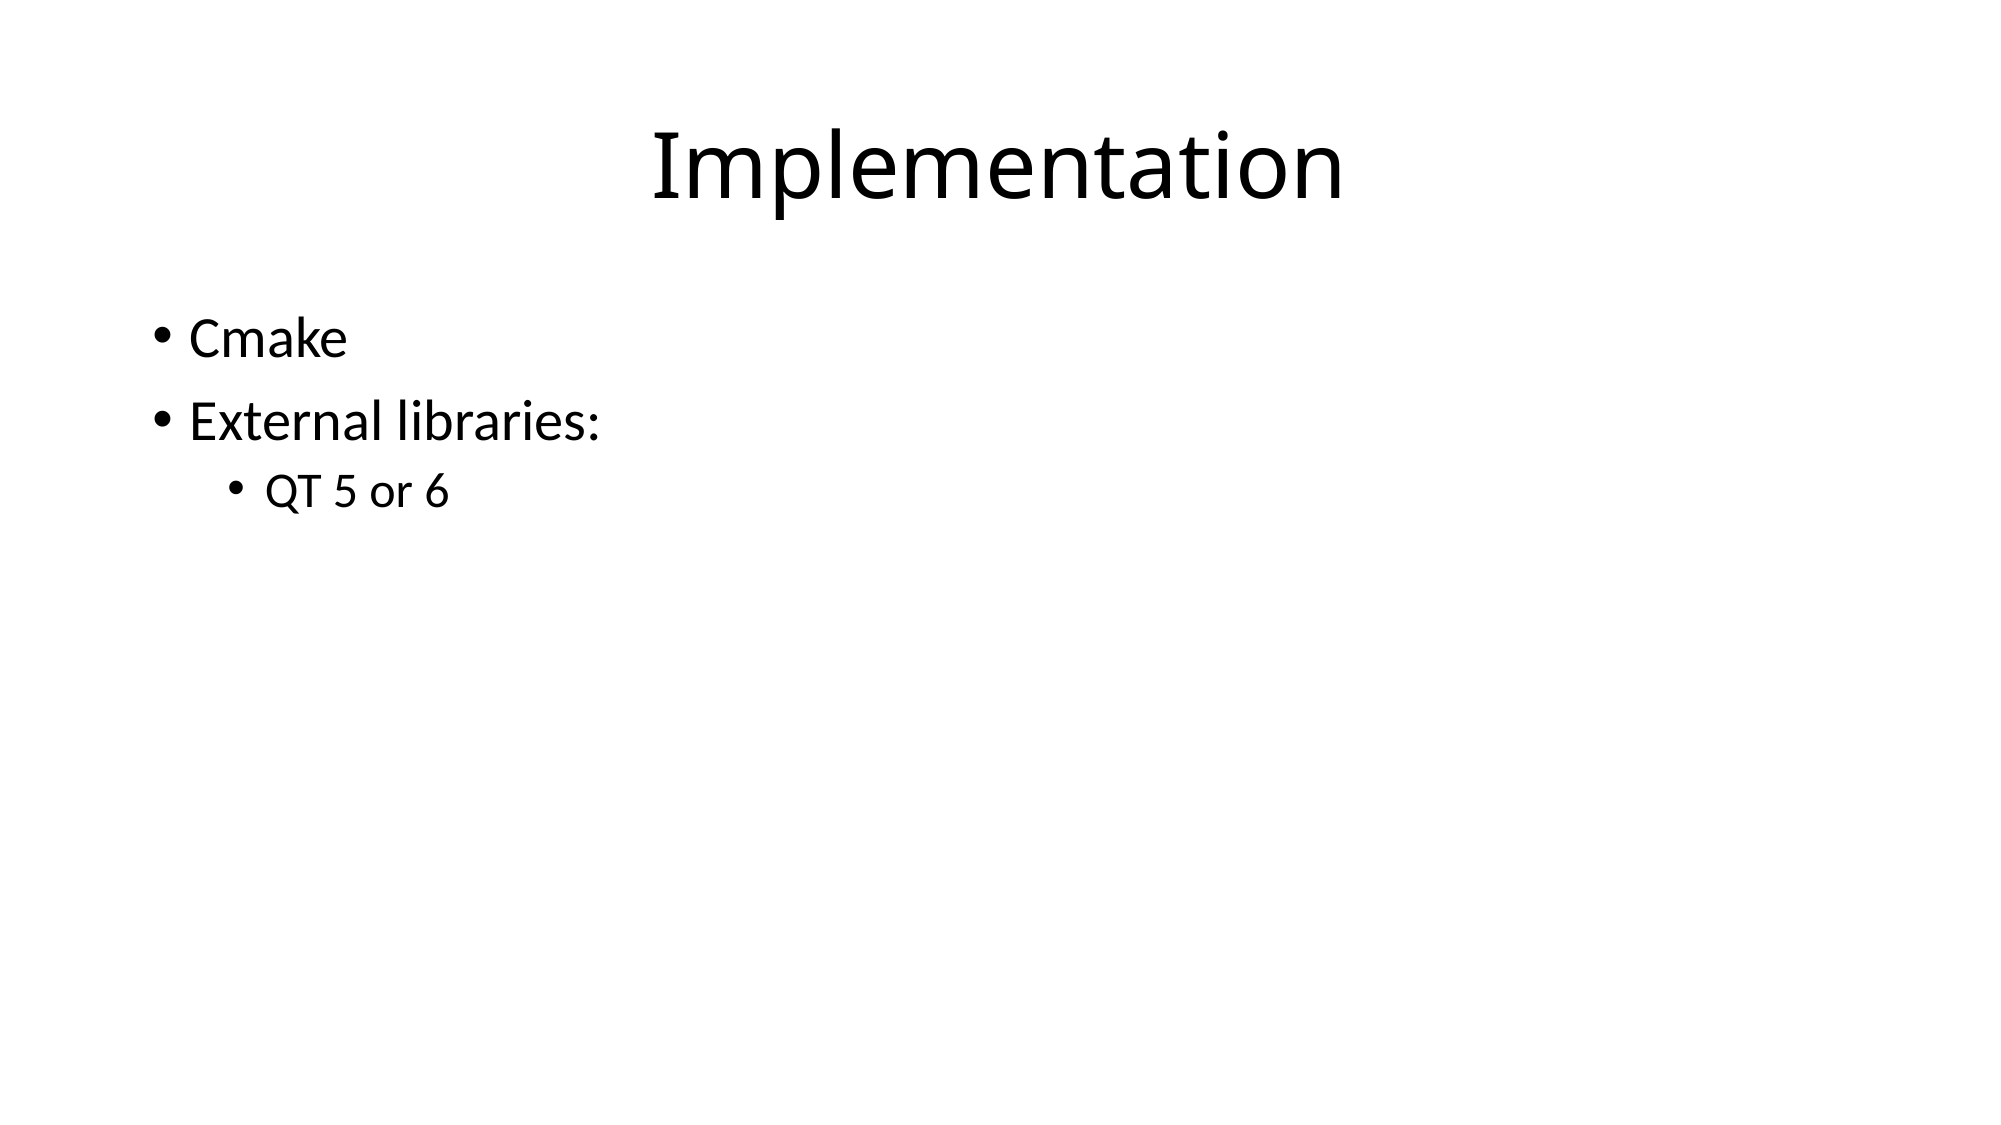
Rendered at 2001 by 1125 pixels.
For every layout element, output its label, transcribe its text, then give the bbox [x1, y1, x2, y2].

list Cmake External libraries: QT 5 or 6 [137, 299, 1863, 1014]
title Implementation [137, 59, 1863, 278]
